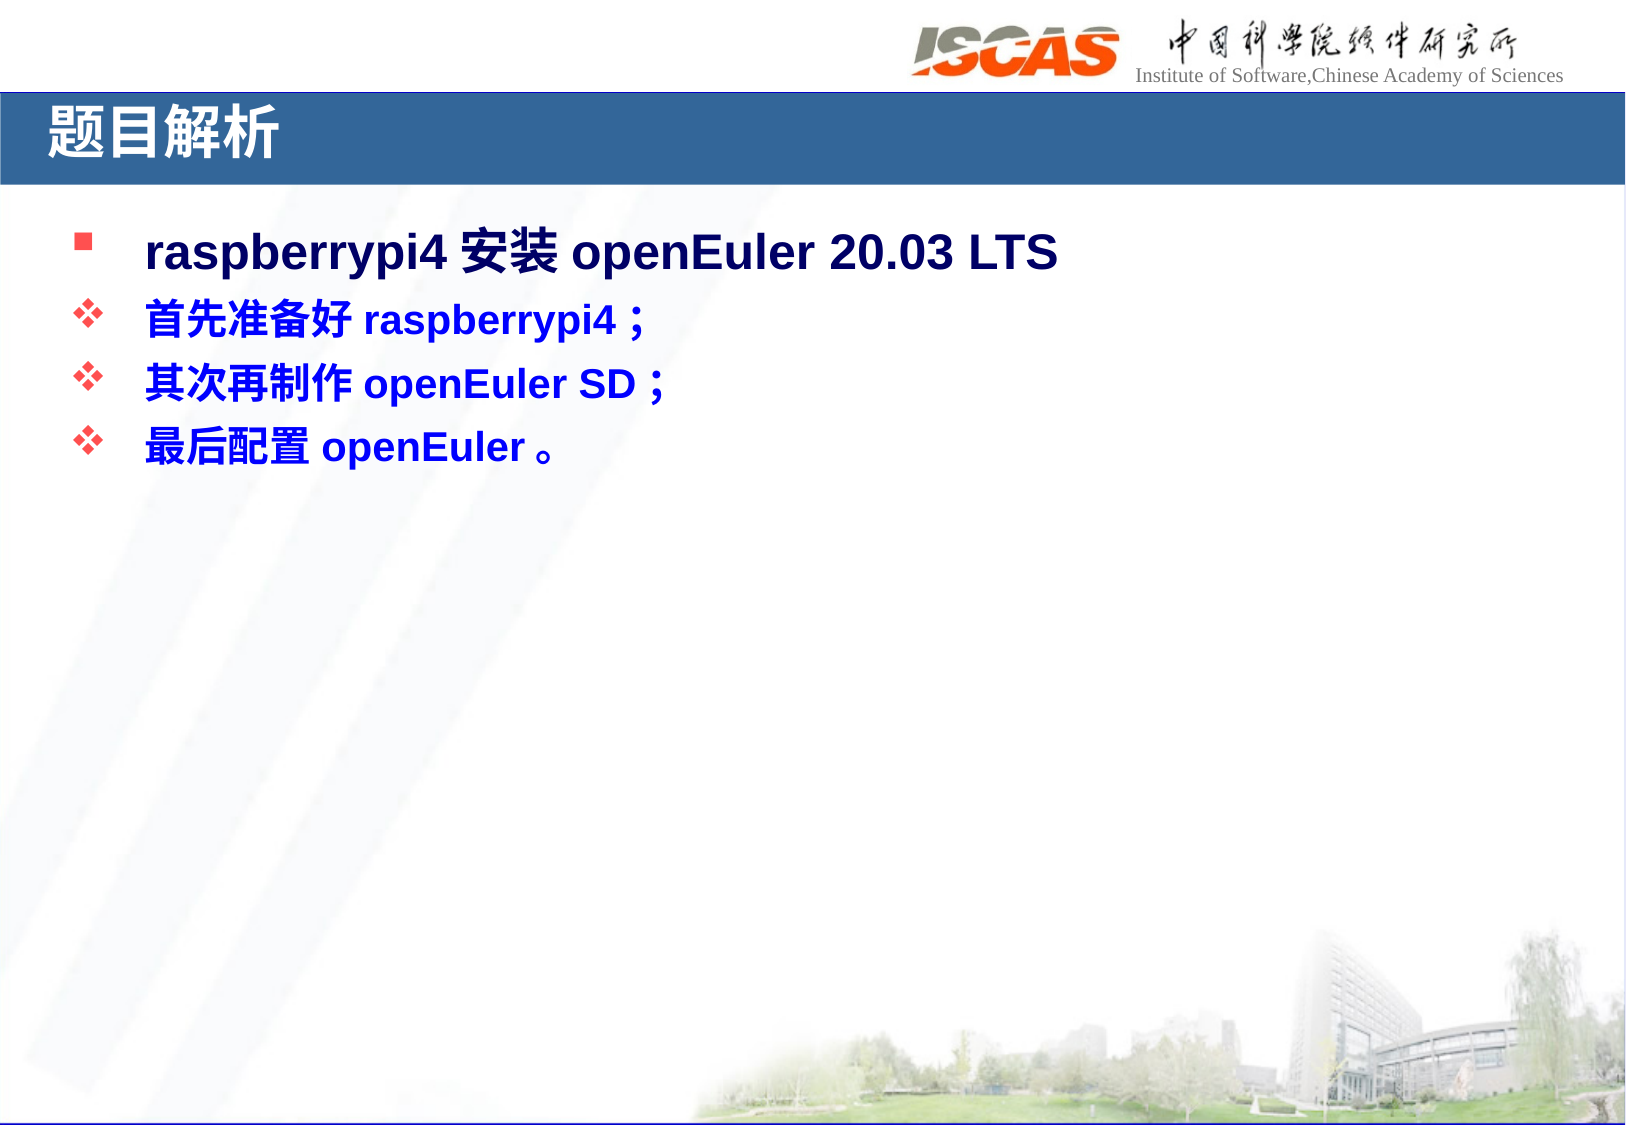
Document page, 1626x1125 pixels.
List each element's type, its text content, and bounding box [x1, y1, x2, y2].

picture [1166, 15, 1519, 71]
text_box raspberrypi4安装openEuler 20.03 LTS 首先准备好raspberrypi4； 其次再制作openEuler SD； 最后配置openEuler。 [54, 211, 1520, 1063]
picture [0, 92, 1626, 1125]
picture [907, 18, 1132, 87]
text_box 题目解析 [0, 93, 1625, 185]
